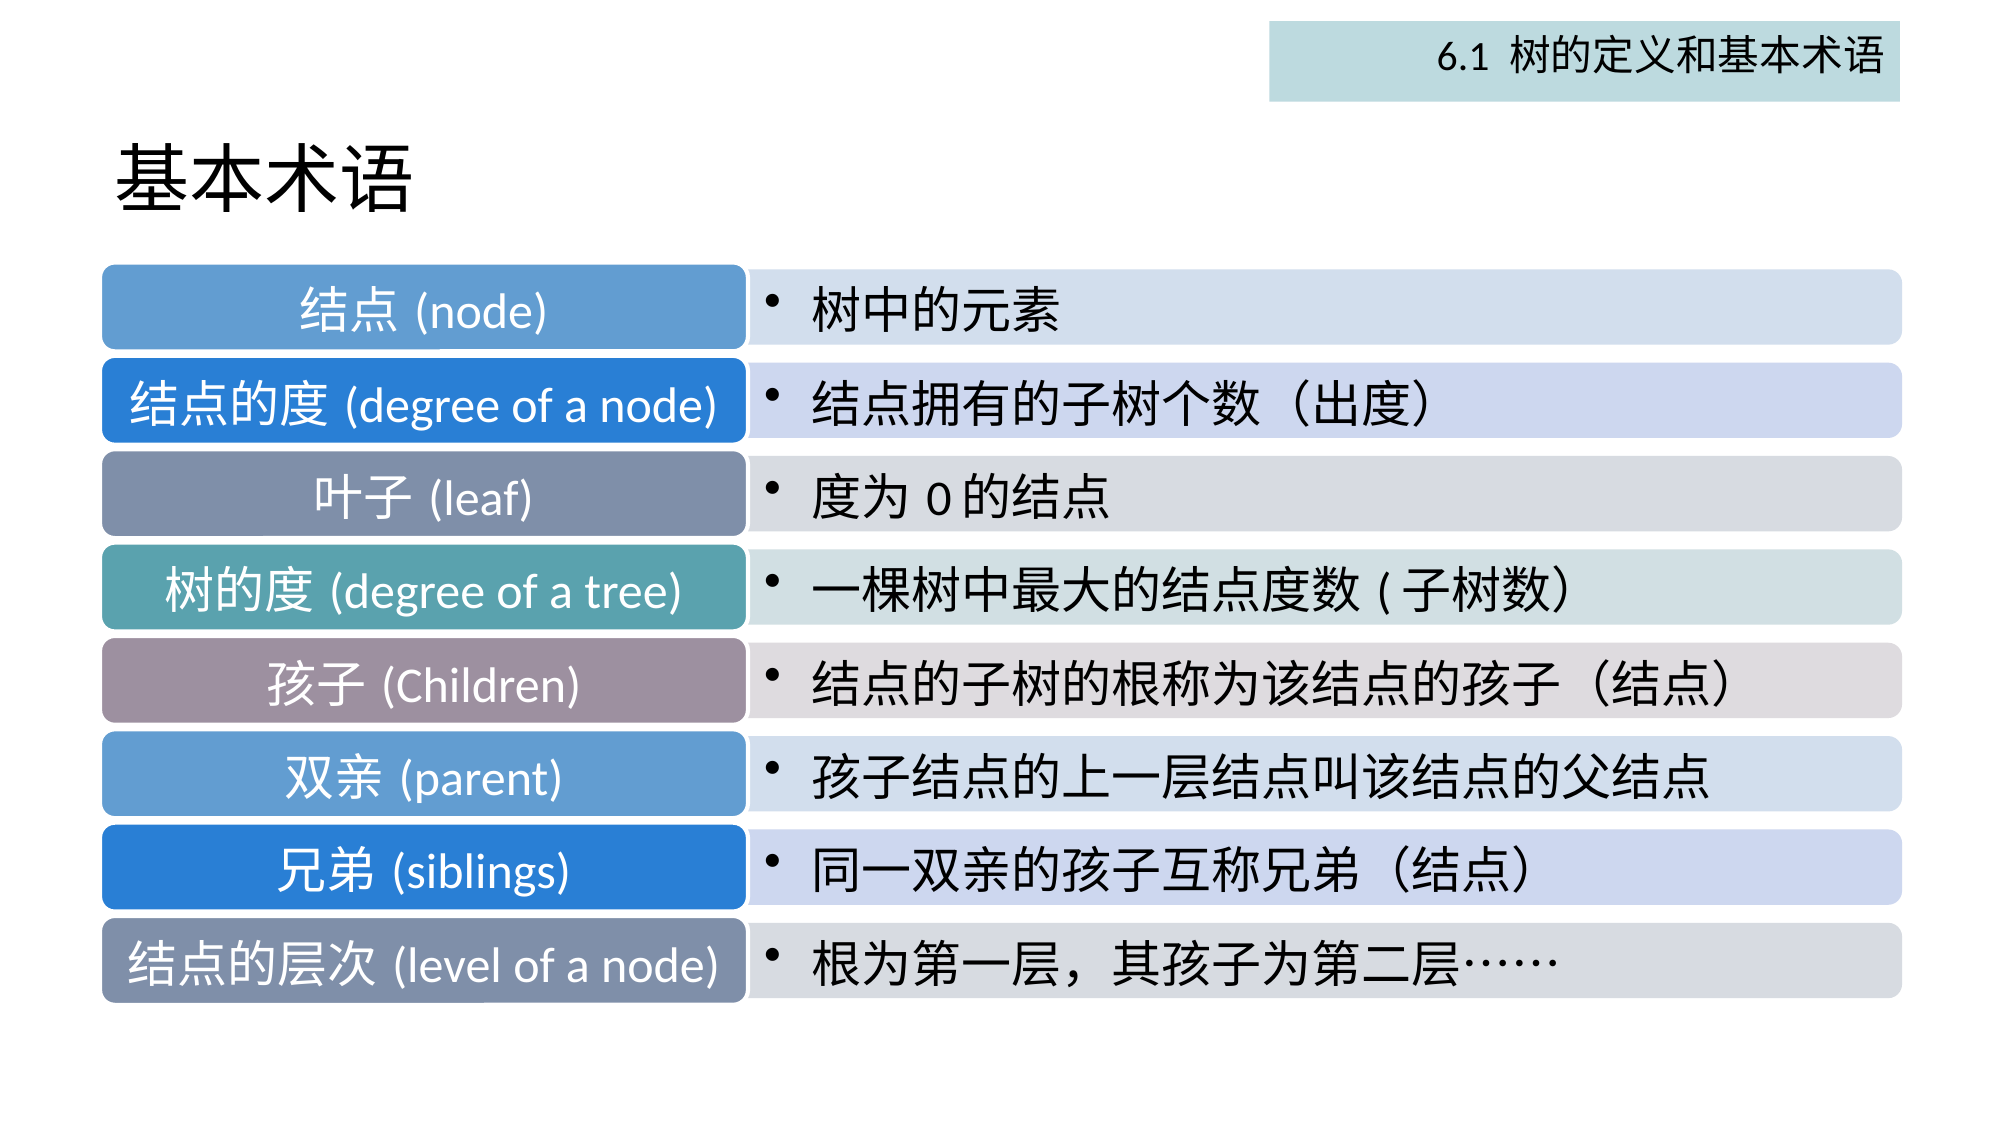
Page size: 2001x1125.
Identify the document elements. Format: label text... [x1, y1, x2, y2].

title 基本术语 [99, 120, 1900, 233]
list 6.1 树的定义和基本术语 [1269, 21, 1900, 102]
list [99, 262, 1901, 1006]
